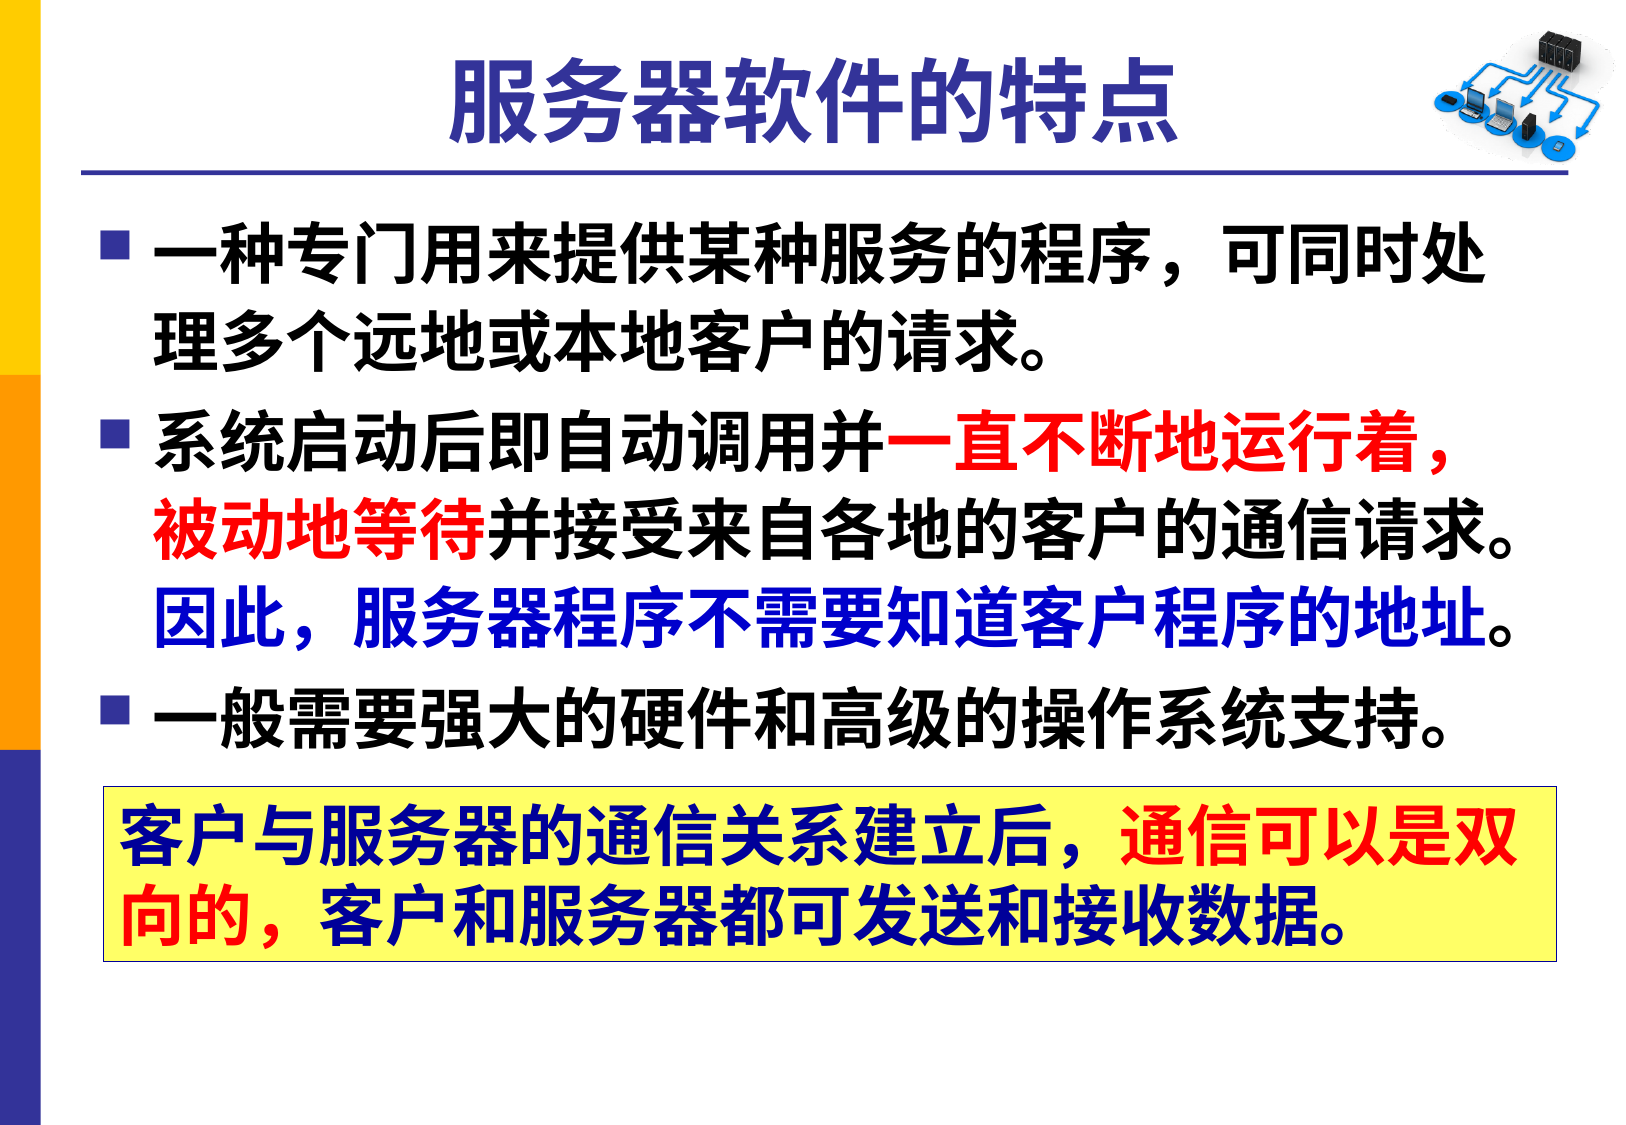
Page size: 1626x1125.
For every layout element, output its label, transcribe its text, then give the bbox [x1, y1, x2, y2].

list 一种专门用来提供某种服务的程序，可同时处理多个远地或本地客户的请求。 系统启动后即自动调用并一直不断地运行着，被动地等待并接受来自各地的客户的通信请求。因此，服务器程序不需要知道客户程序的地址。 一般需要强大的硬件和高级的操作系统支持。 [81, 196, 1569, 1006]
text_box 客户与服务器的通信关系建立后，通信可以是双向的，客户和服务器都可发送和接收数据。 [103, 786, 1557, 962]
picture [1431, 30, 1616, 165]
title 服务器软件的特点 [81, 30, 1569, 161]
